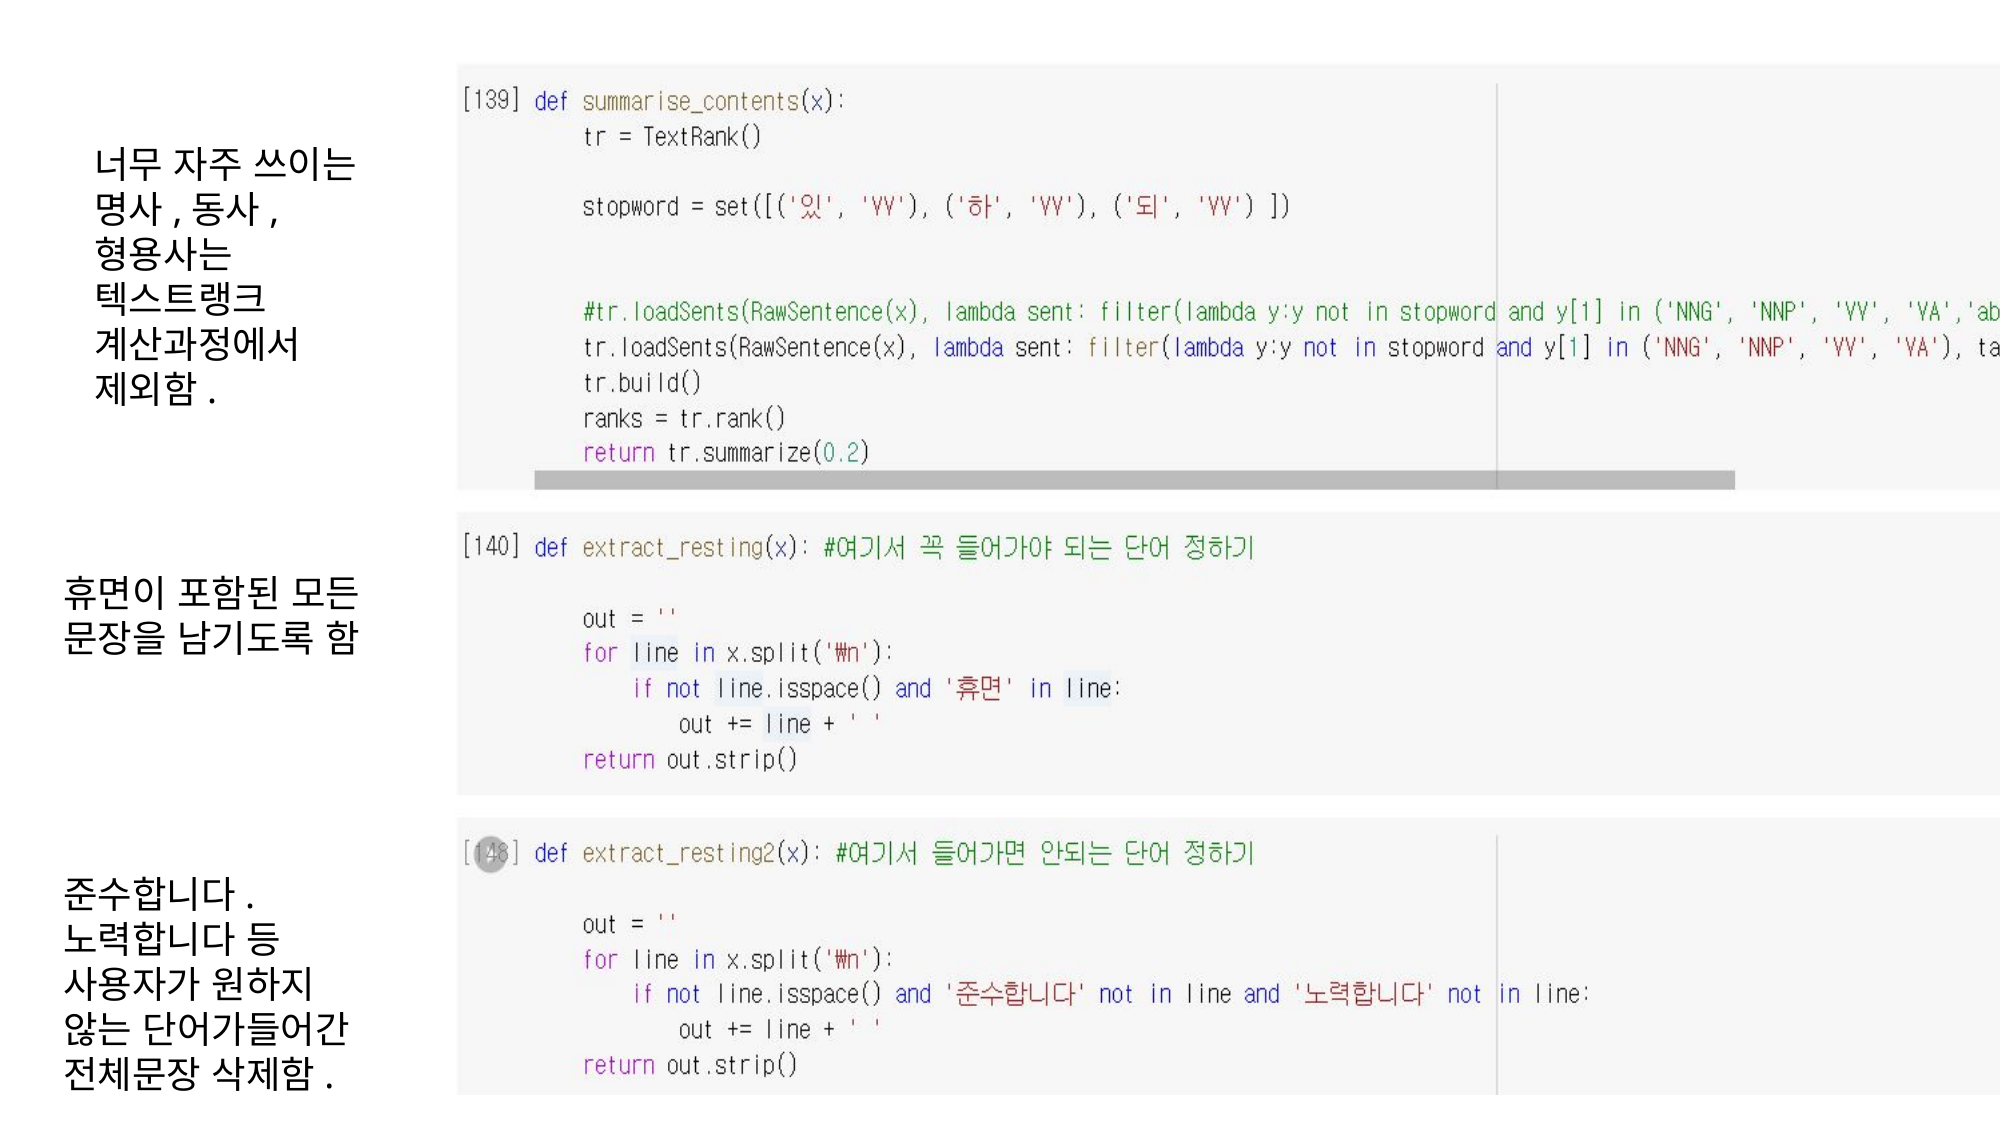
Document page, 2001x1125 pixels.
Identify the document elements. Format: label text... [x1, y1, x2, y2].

picture [444, 60, 2000, 1095]
text_box 준수합니다.노력합니다 등 사용자가 원하지 않는 단어가들어간 전체문장 삭제함. [48, 863, 406, 1103]
text_box 휴면이 포함된 모든 문장을 남기도록 함 [48, 562, 406, 668]
text_box 너무 자주 쓰이는 명사,동사,형용사는 텍스트랭크 계산과정에서 제외함. [79, 133, 406, 419]
